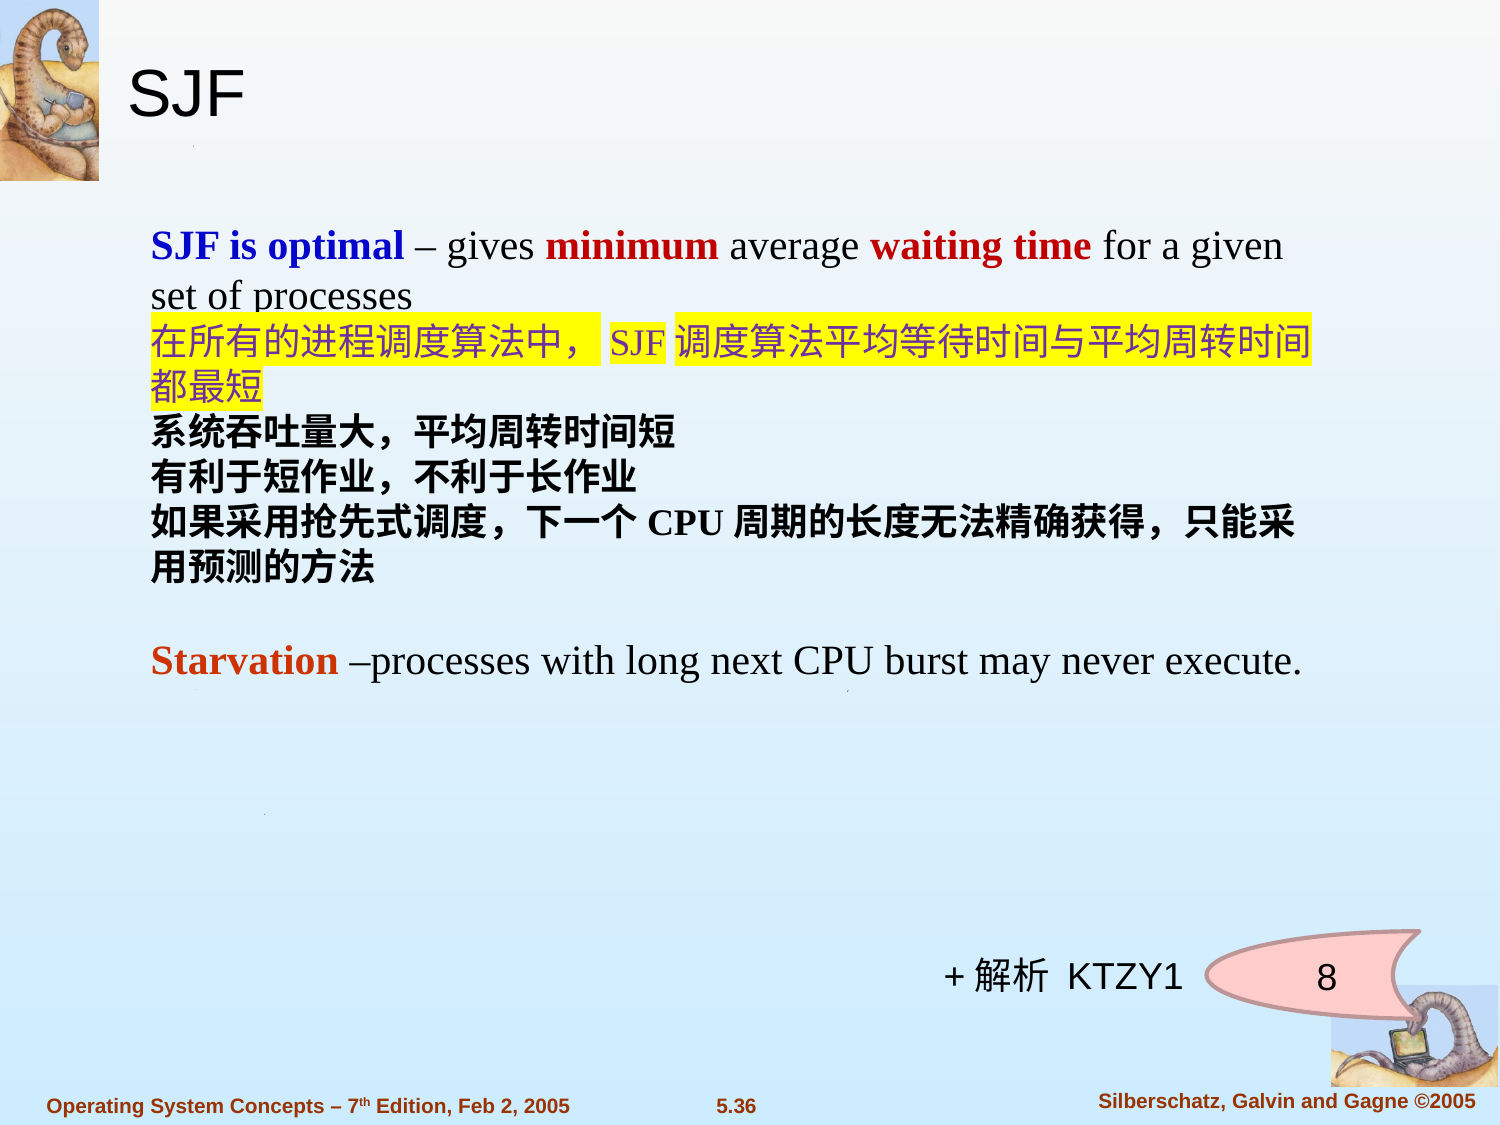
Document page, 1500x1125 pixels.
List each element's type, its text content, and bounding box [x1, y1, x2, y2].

picture [0, 0, 99, 181]
text_box 8 [1207, 929, 1422, 1021]
text_box +解析 KTZY1 [928, 944, 1207, 1005]
picture [1331, 985, 1498, 1087]
title SJF [112, 37, 1438, 138]
list SJF is optimal – gives minimum average waiting time for a given set of processes 在所有的进程调度算法中，SJF调度算法平均等待时间与平均周转时间都最短 系统吞吐量大，平均周转时间短 有利于短作业，不利于长作业 如果采用抢先式调度，下一个CPU周期的长度无法精确获得，只能采用预测的方法 Starvation –processes with long next CPU burst may never execute. [135, 210, 1342, 946]
